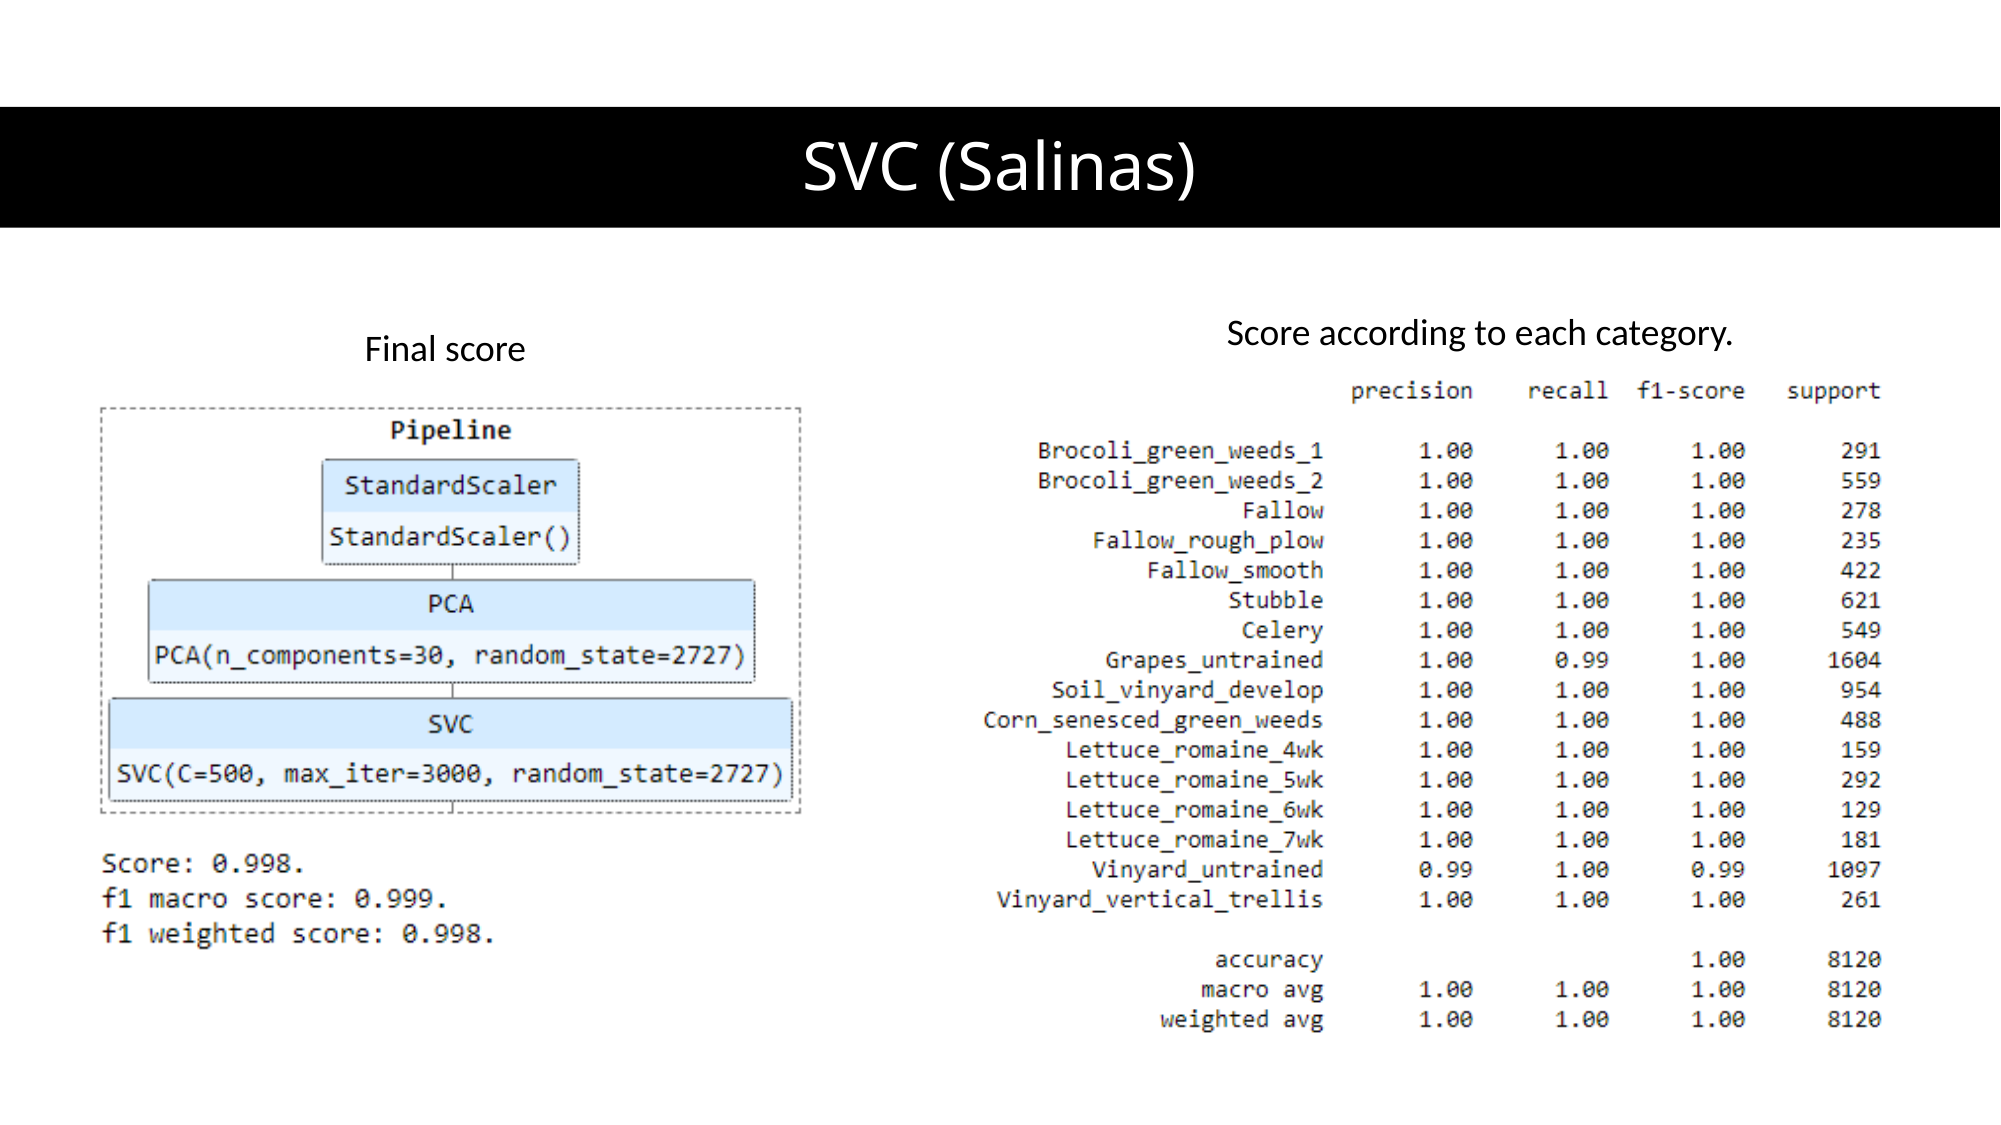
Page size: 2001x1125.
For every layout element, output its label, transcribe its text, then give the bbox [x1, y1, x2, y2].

text_box [0, 106, 2000, 229]
text_box Score according to each category. [1211, 299, 1794, 360]
picture [85, 396, 833, 830]
picture [941, 376, 1924, 1052]
picture [85, 838, 523, 968]
title SVC (Salinas) [137, 110, 1863, 228]
text_box Final score [349, 316, 568, 376]
